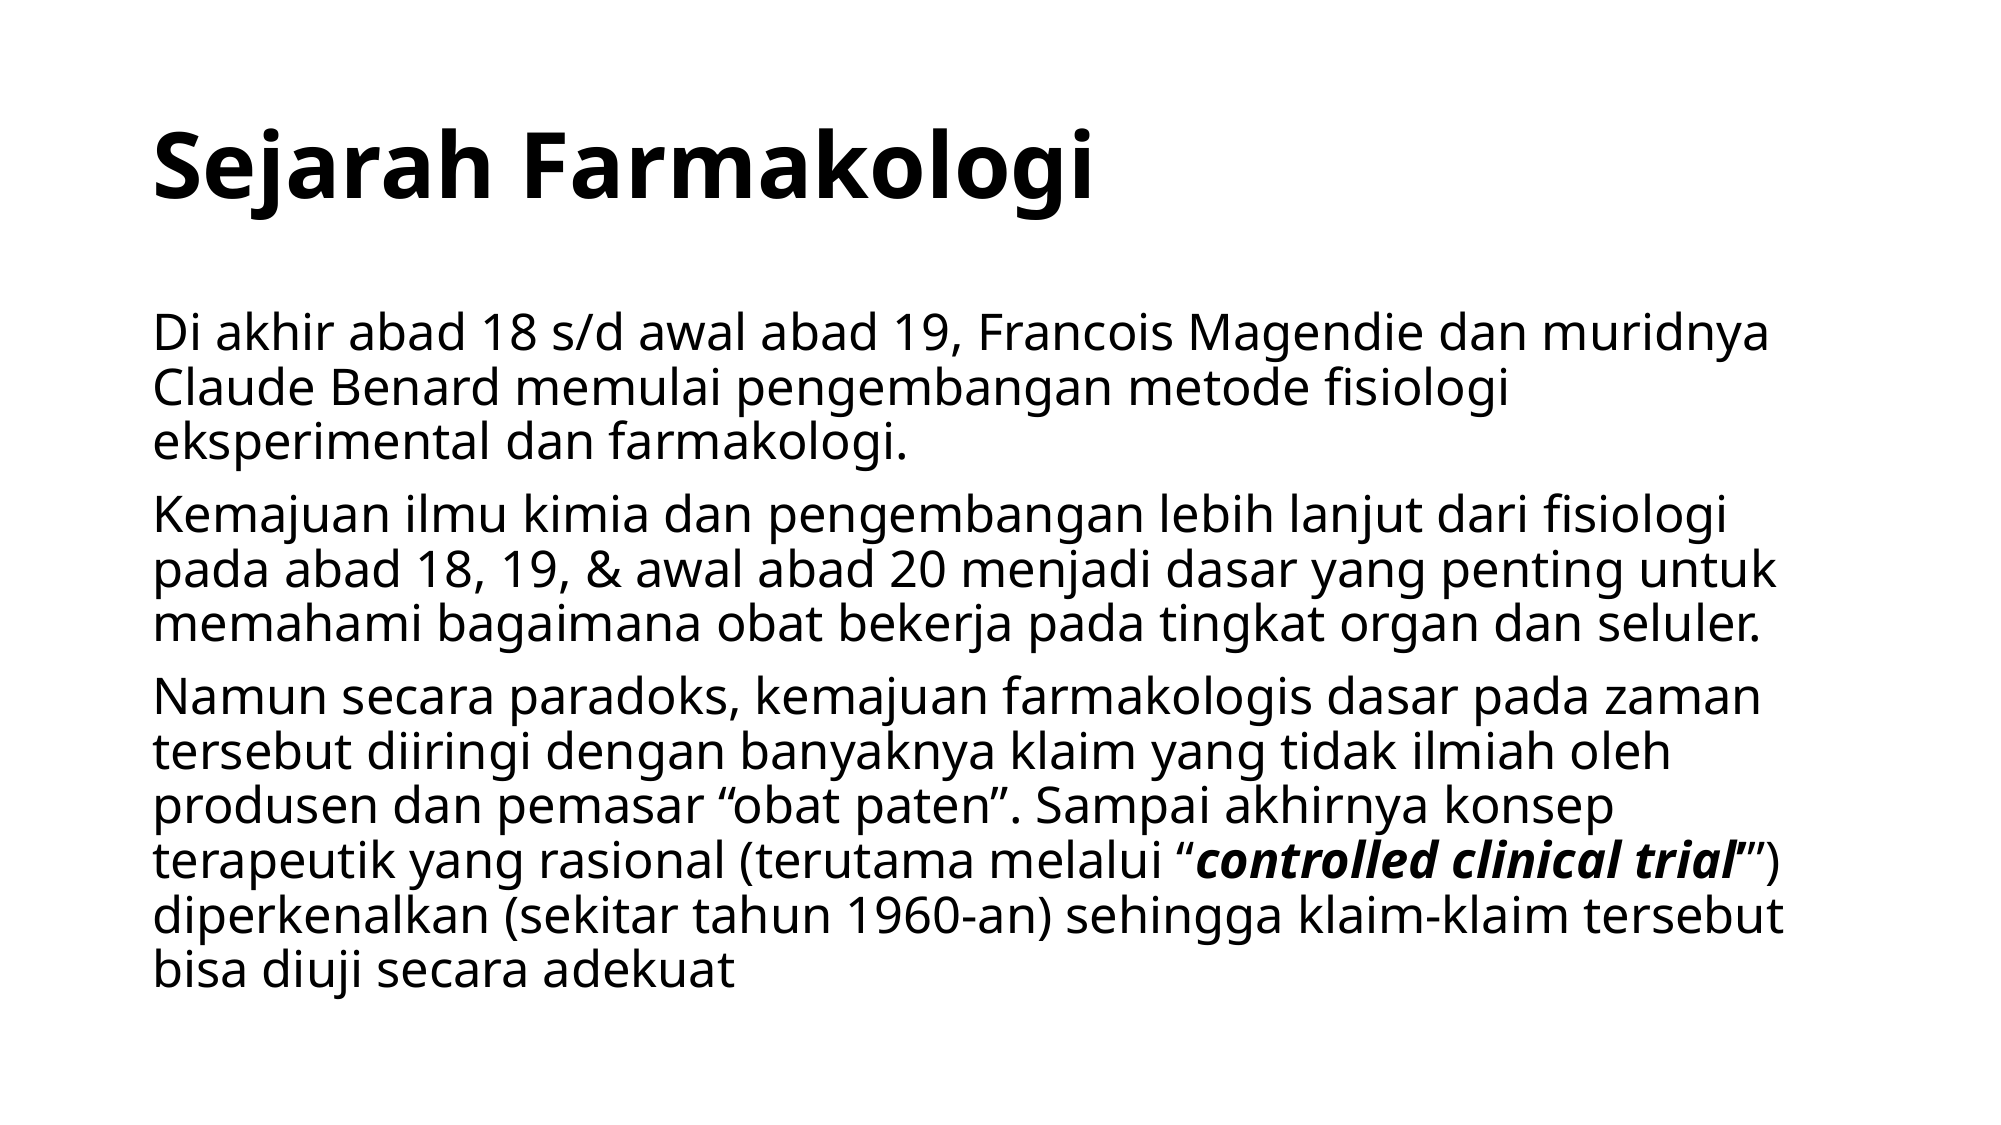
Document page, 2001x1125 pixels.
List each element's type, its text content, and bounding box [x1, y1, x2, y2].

title Sejarah Farmakologi [137, 59, 1863, 278]
list Di akhir abad 18 s/d awal abad 19, Francois Magendie dan muridnya Claude Benard memulai pengembangan metode fisiologi eksperimental dan farmakologi. Kemajuan ilmu kimia dan pengembangan lebih lanjut dari fisiologi pada abad 18, 19, & awal abad 20 menjadi dasar yang penting untuk memahami bagaimana obat bekerja pada tingkat organ dan seluler. Namun secara paradoks, kemajuan farmakologis dasar pada zaman tersebut diiringi dengan banyaknya klaim yang tidak ilmiah oleh produsen dan pemasar “obat paten”. Sampai akhirnya konsep terapeutik yang rasional (terutama melalui “controlled clinical trial’”) diperkenalkan (sekitar tahun 1960-an) sehingga klaim-klaim tersebut bisa diuji secara adekuat [137, 299, 1863, 1014]
